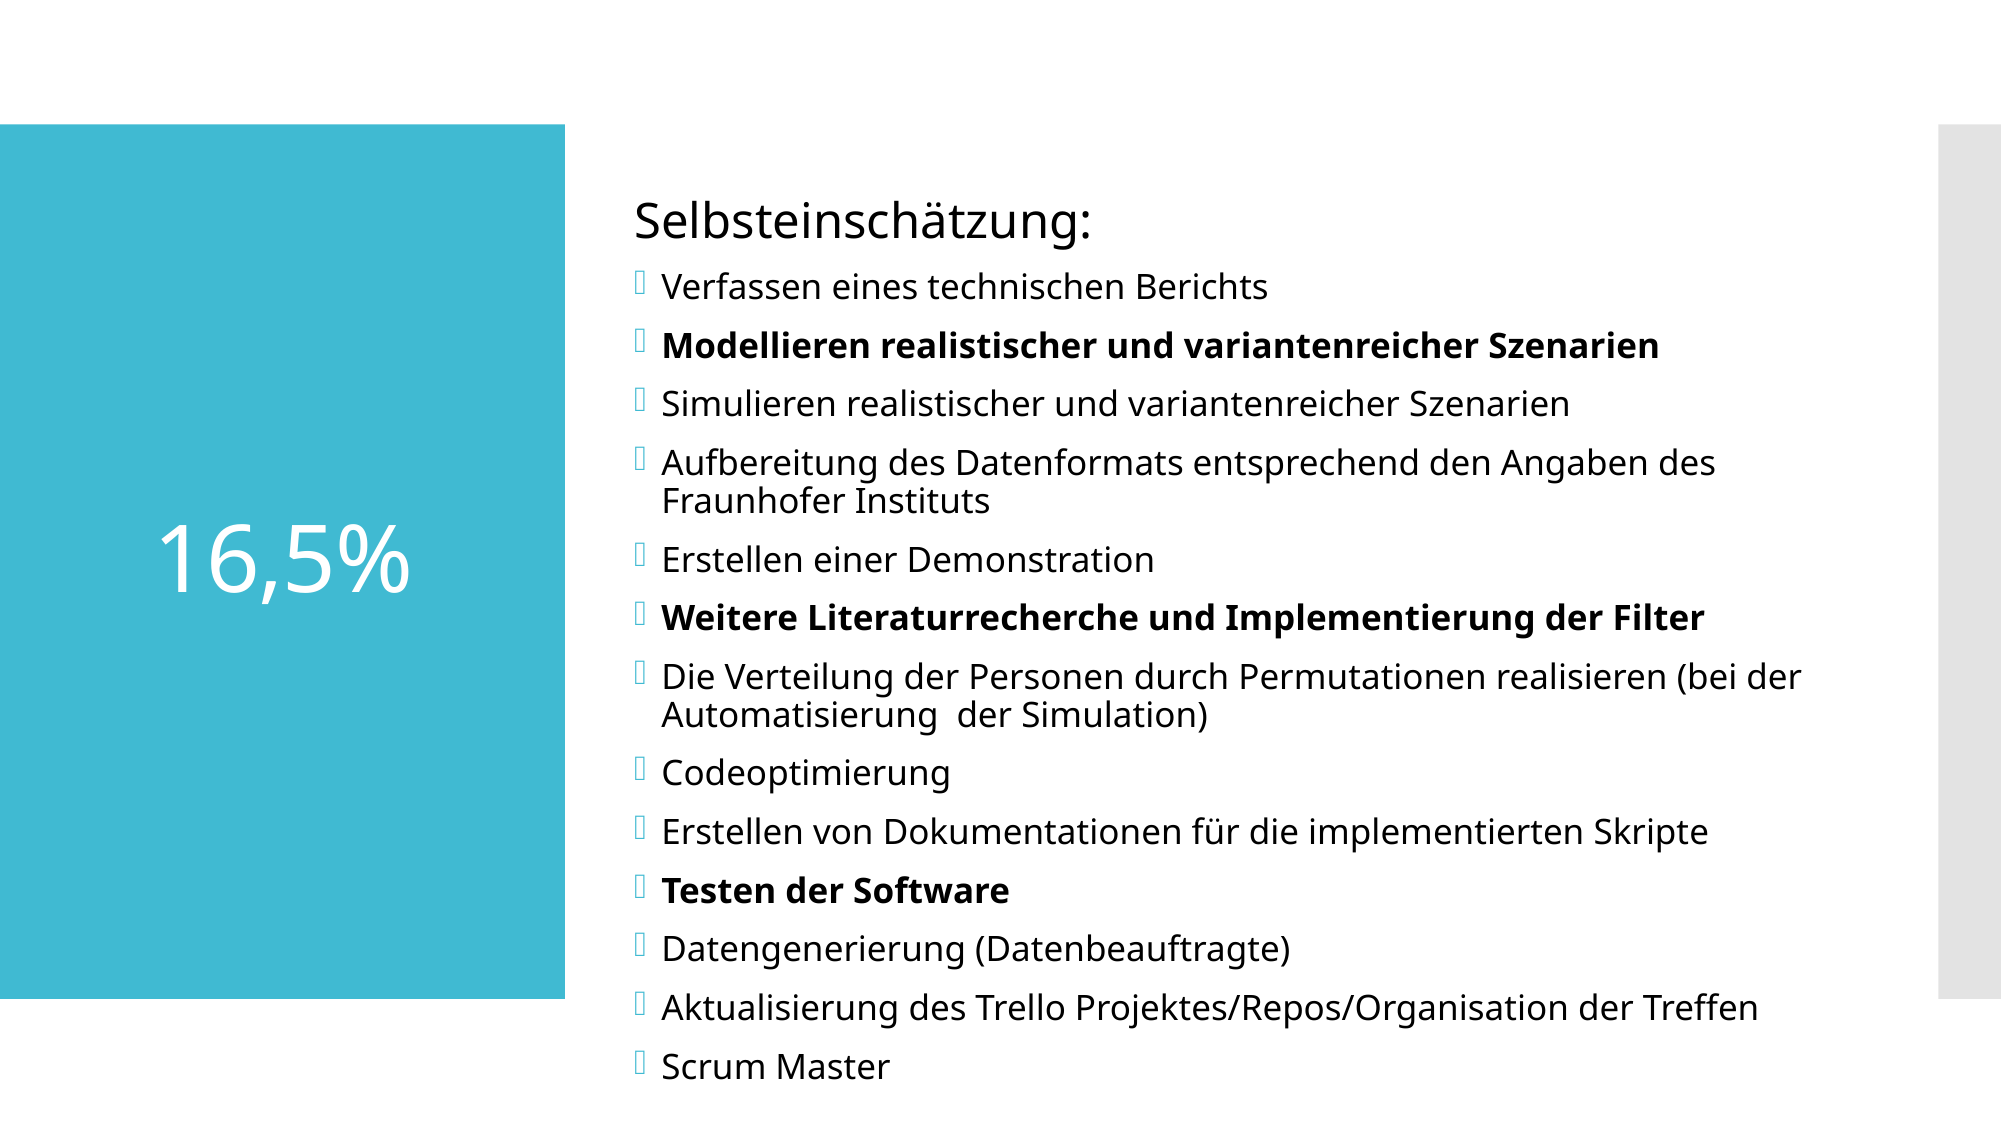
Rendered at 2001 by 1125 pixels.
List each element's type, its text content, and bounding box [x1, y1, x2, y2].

list Selbsteinschätzung: Verfassen eines technischen Berichts Modellieren realistischer und variantenreicher Szenarien Simulieren realistischer und variantenreicher Szenarien Aufbereitung des Datenformats entsprechend den Angaben des Fraunhofer Instituts Erstellen einer Demonstration Weitere Literaturrecherche und Implementierung der Filter Die Verteilung der Personen durch Permutationen realisieren (bei der Automatisierung der Simulation) Codeoptimierung Erstellen von Dokumentationen für die implementierten Skripte Testen der Software Datengenerierung (Datenbeauftragte) Aktualisierung des Trello Projektes/Repos/Organisation der Treffen Scrum Master [619, 123, 1820, 1106]
title 16,5% [41, 184, 525, 940]
